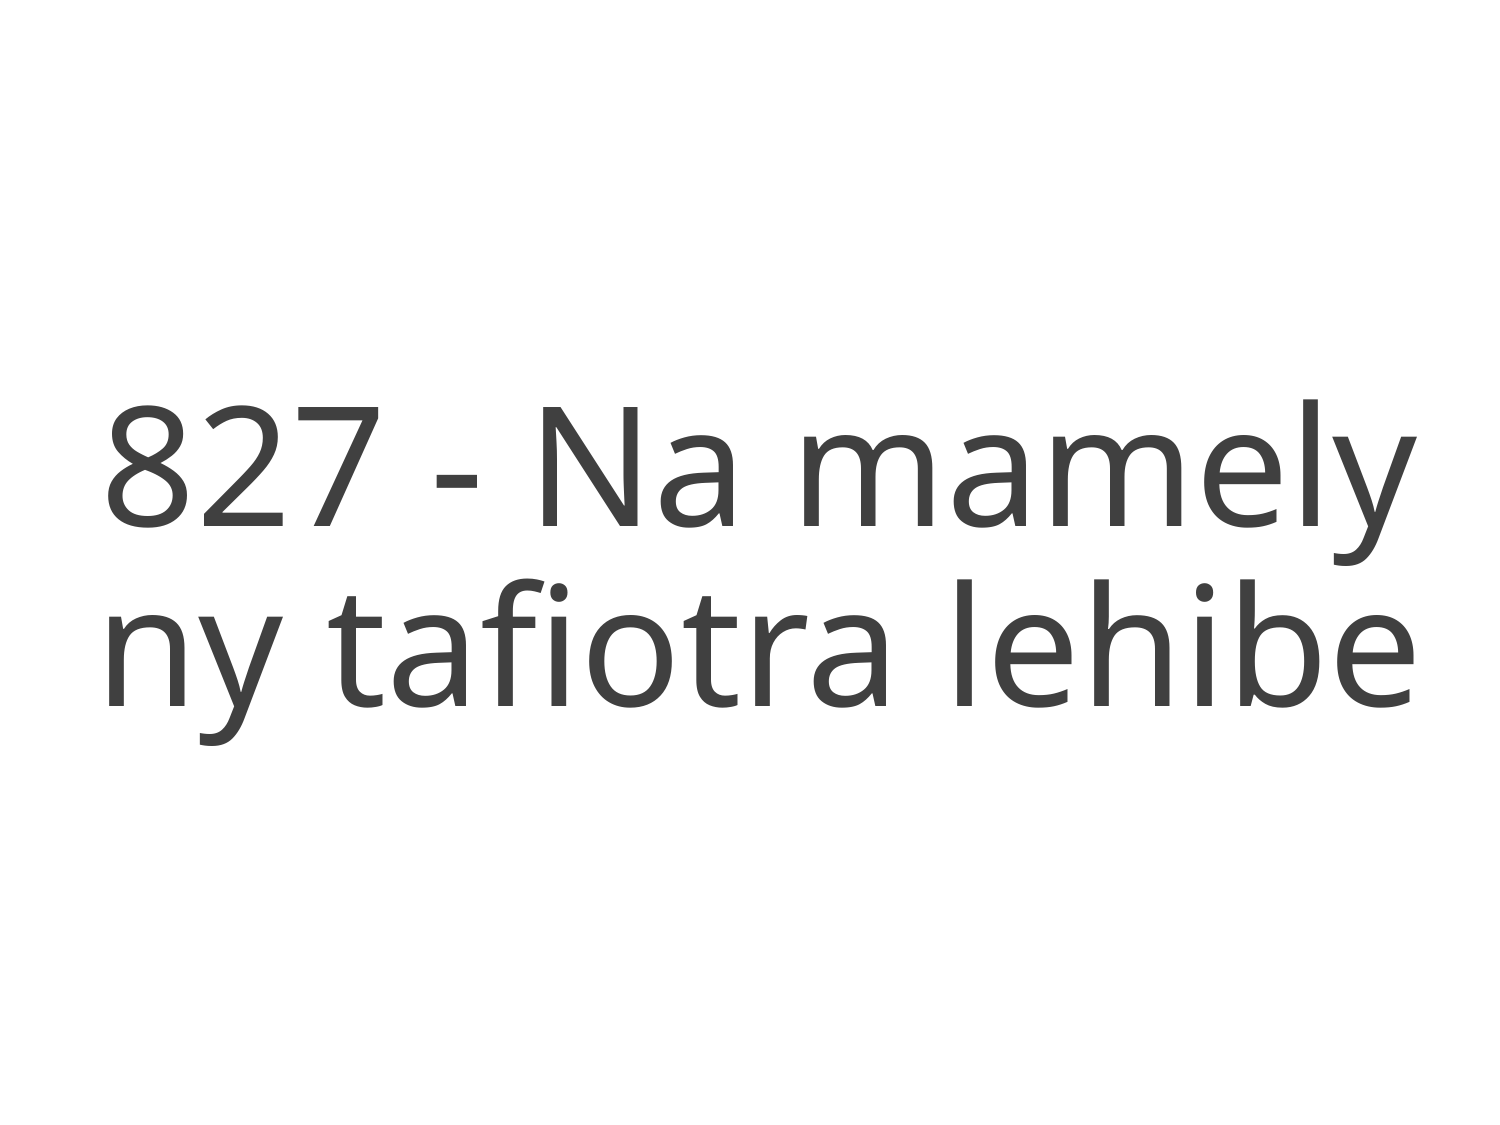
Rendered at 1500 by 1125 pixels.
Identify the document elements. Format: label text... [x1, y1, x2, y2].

title 827 - Na mamely ny tafiotra lehibe [0, 453, 1500, 672]
